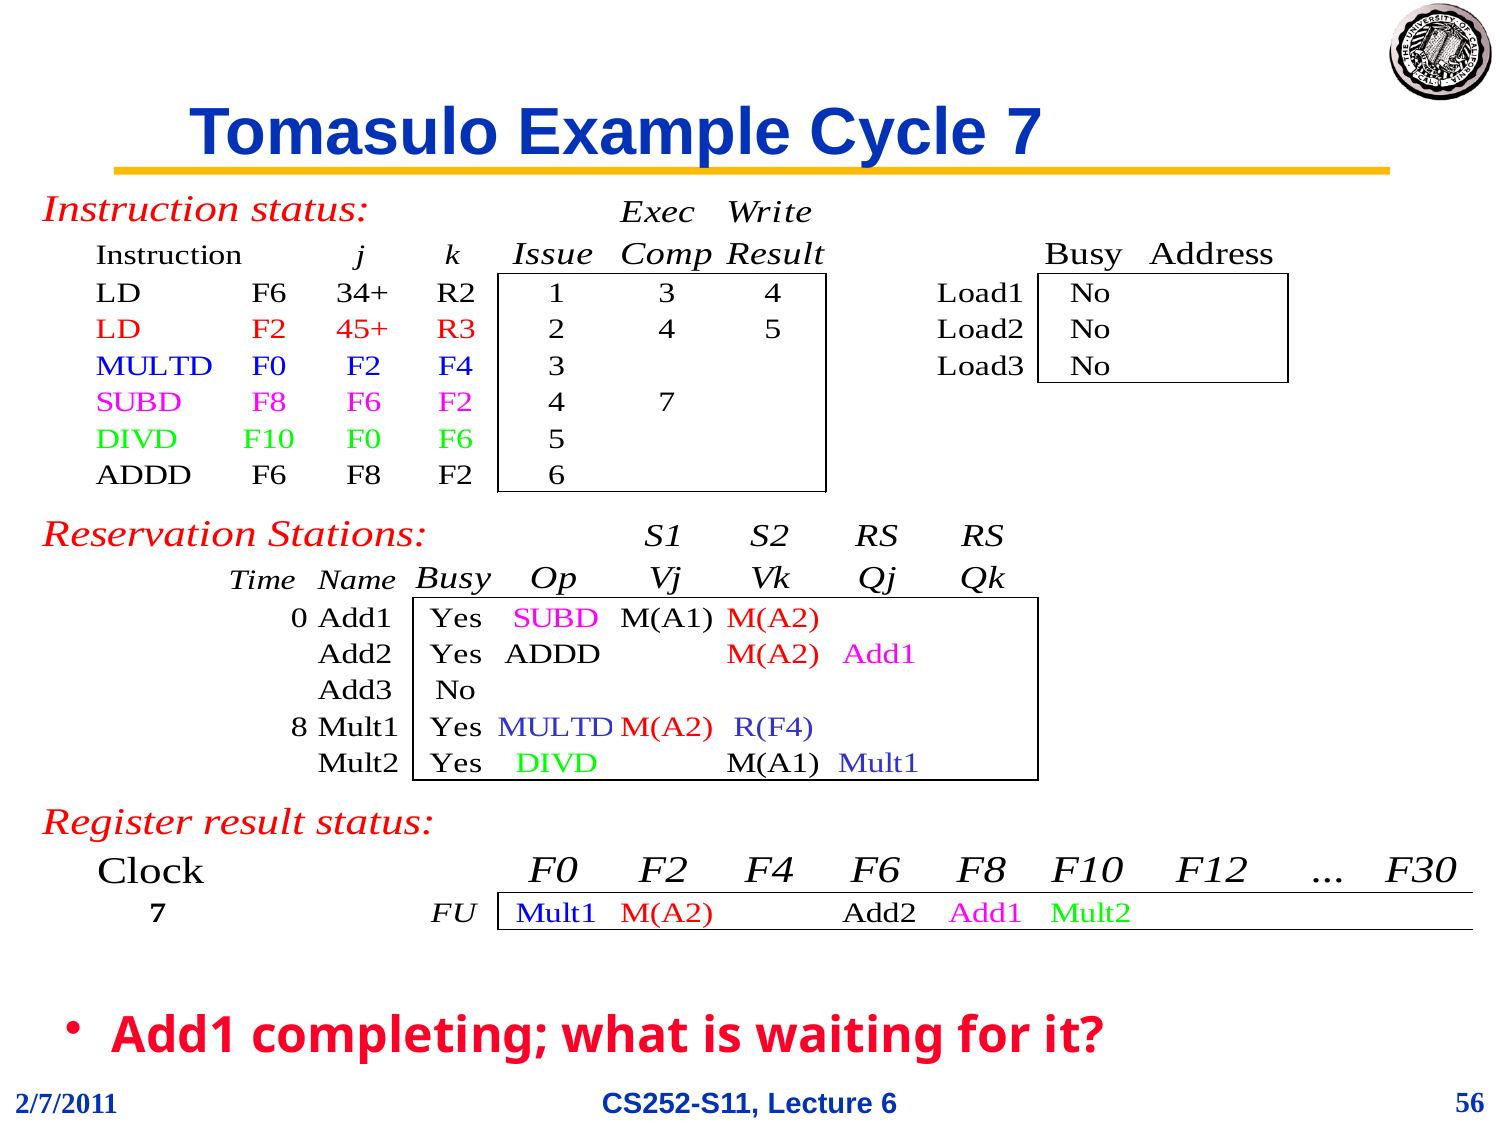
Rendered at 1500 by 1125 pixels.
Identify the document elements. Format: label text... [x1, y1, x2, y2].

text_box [34, 183, 1475, 1004]
text_box Add1 completing; what is waiting for it? [50, 1011, 1444, 1088]
slide_number 56 [1187, 1077, 1500, 1125]
footer CS252-S11, Lecture 6 [512, 1088, 988, 1125]
title Tomasulo Example Cycle 7 [174, 39, 1350, 181]
picture [1378, 0, 1500, 103]
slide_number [0, 1079, 313, 1125]
